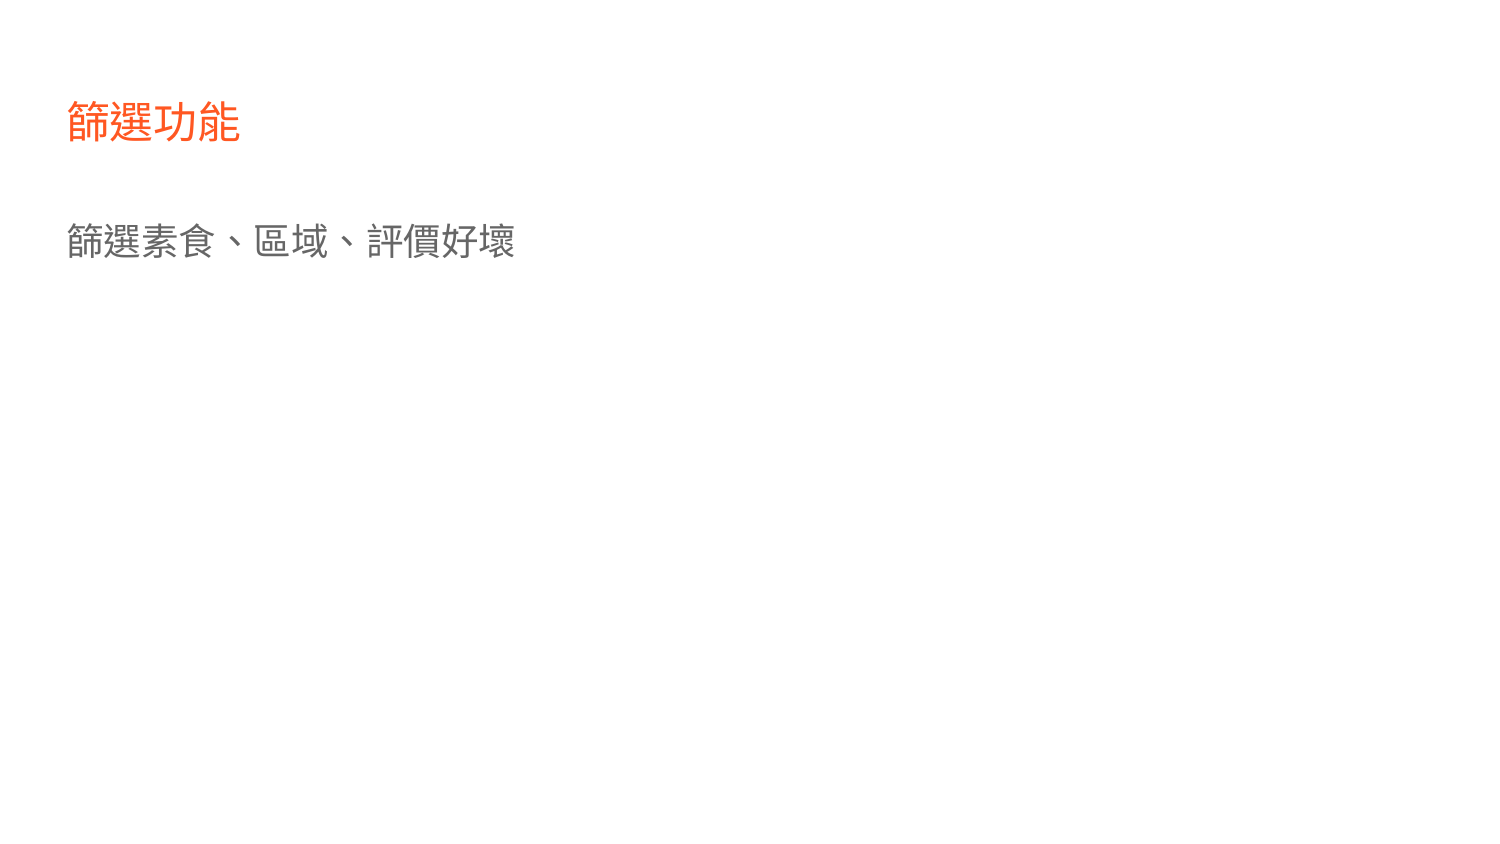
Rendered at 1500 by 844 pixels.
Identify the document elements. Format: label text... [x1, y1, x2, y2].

list 篩選素食、區域、評價好壞 [51, 189, 1449, 750]
title 篩選功能 [51, 72, 1449, 167]
